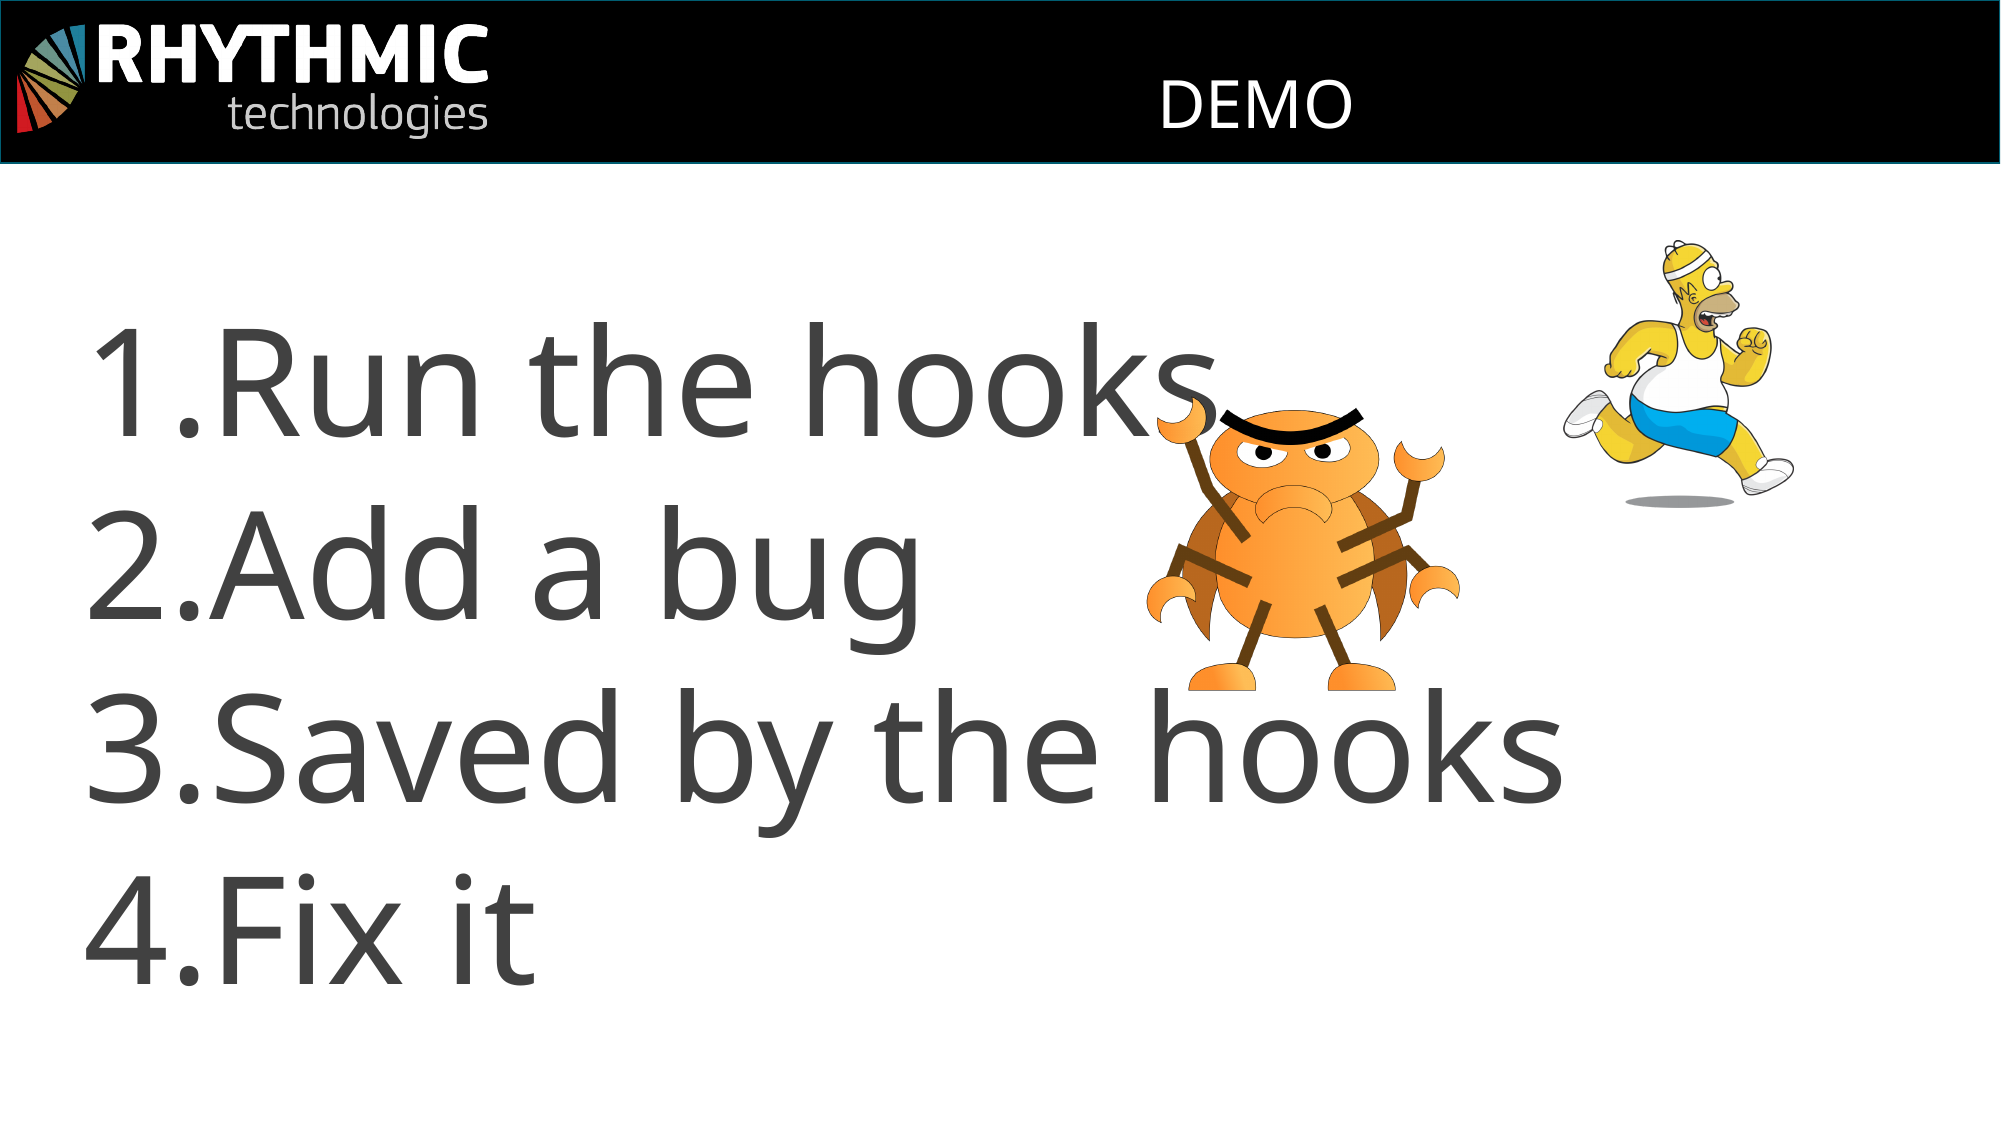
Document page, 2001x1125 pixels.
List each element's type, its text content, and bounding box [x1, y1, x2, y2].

picture [1146, 396, 1460, 691]
title Demo [513, 12, 2000, 151]
picture [1563, 240, 1794, 508]
picture [17, 24, 488, 139]
list Run the hooks Add a bug Saved by the hooks Fix it [68, 299, 1863, 1083]
